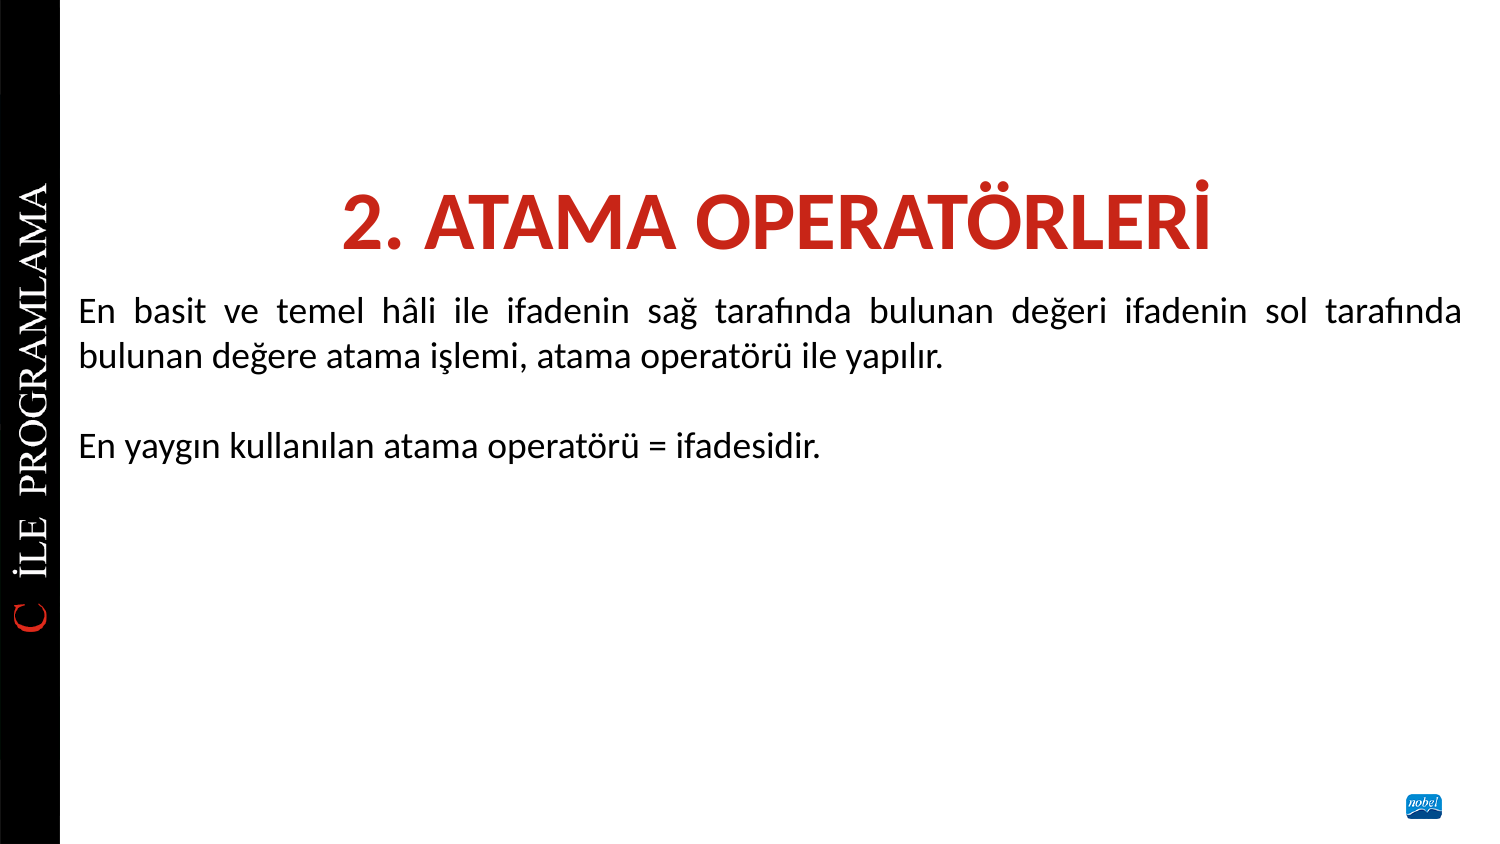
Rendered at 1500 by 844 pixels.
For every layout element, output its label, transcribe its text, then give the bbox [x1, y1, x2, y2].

picture [0, 0, 1500, 844]
title 2. ATAMA OPERATÖRLERİ [130, 166, 1425, 278]
text_box En basit ve temel hâli ile ifadenin sağ tarafında bulunan değeri ifadenin sol tarafında bulunan değere atama işlemi, atama operatörü ile yapılır. En yaygın kullanılan atama operatörü = ifadesidir. [63, 278, 1479, 473]
